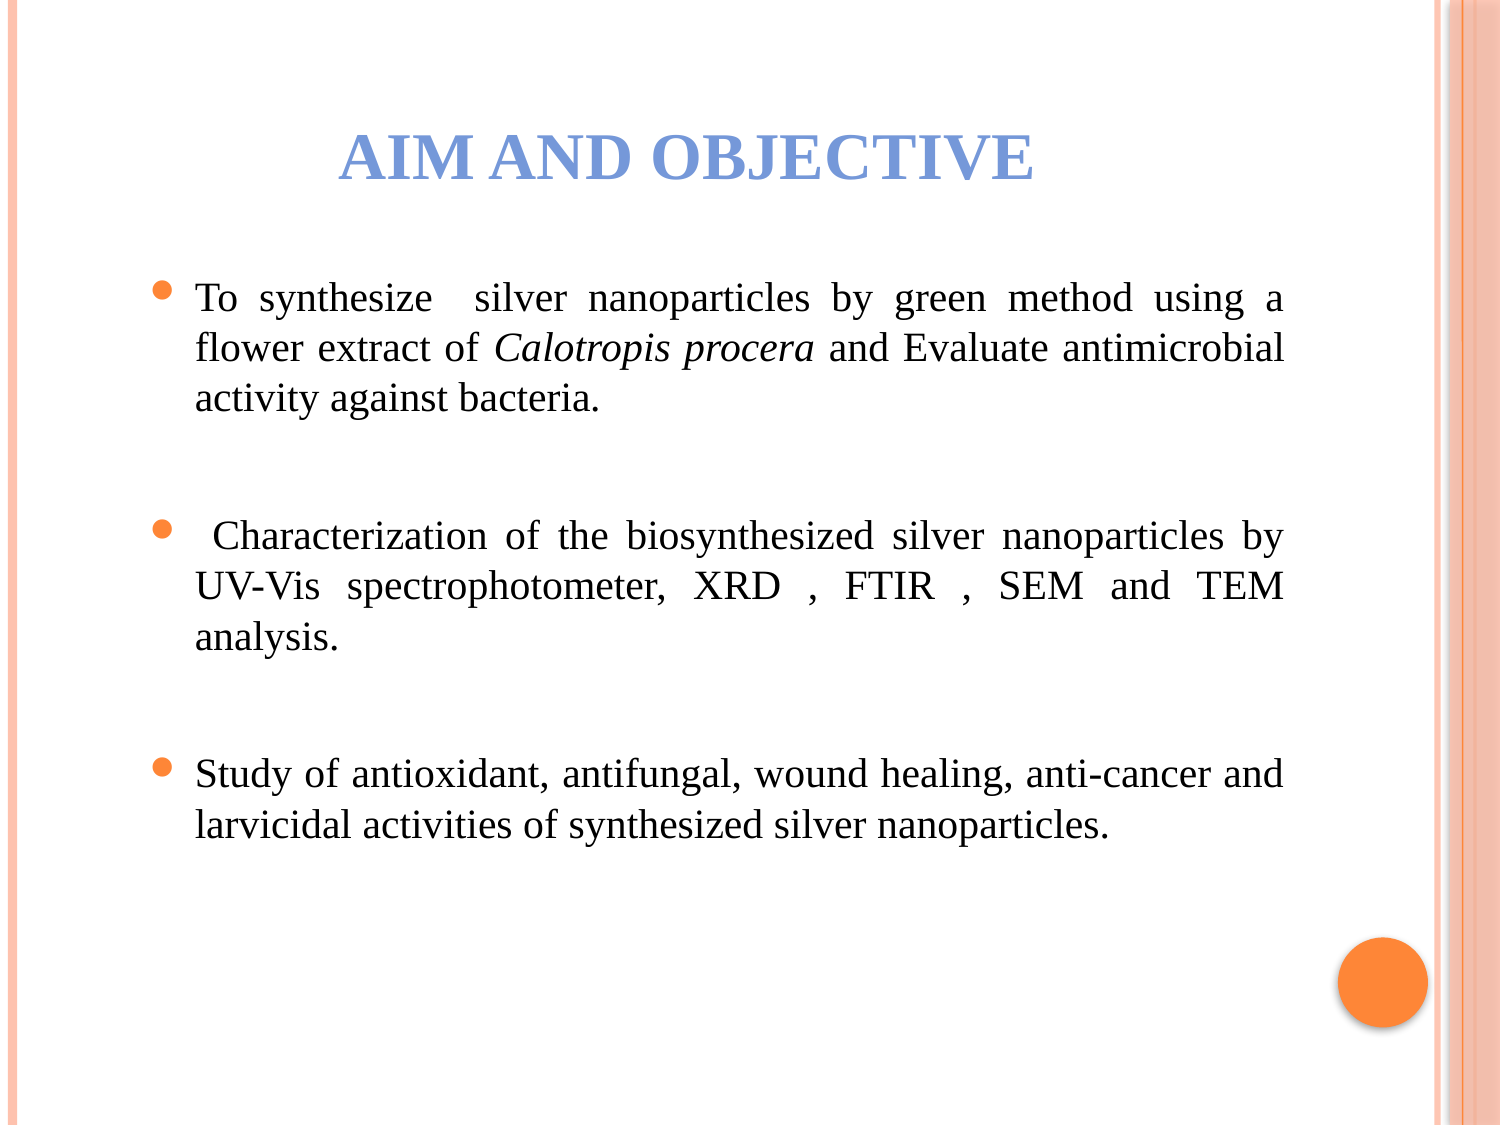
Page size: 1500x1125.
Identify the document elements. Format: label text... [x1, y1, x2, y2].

title Aim and Objective [75, 45, 1300, 200]
list To synthesize silver nanoparticles by green method using a flower extract of Calotropis procera and Evaluate antimicrobial activity against bacteria. Characterization of the biosynthesized silver nanoparticles by UV-Vis spectrophotometer, XRD , FTIR , SEM and TEM analysis. Study of antioxidant, antifungal, wound healing, anti-cancer and larvicidal activities of synthesized silver nanoparticles. [75, 262, 1300, 1062]
